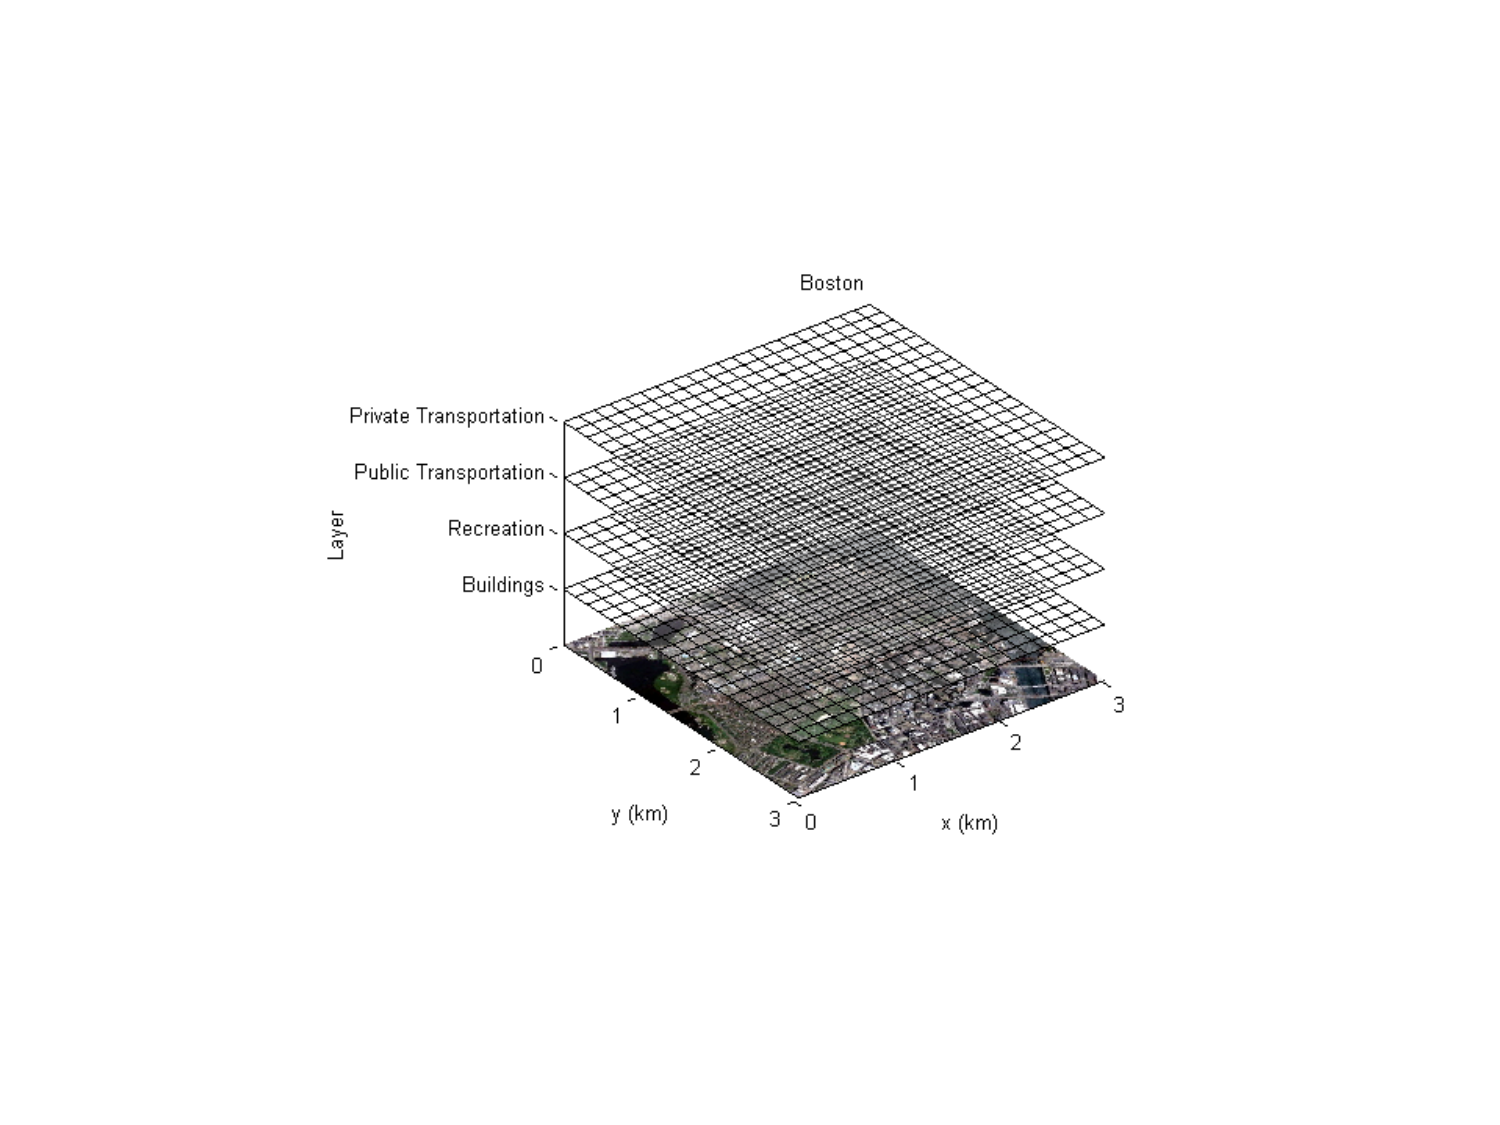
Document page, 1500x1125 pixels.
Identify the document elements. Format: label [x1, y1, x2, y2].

picture [312, 234, 1188, 891]
